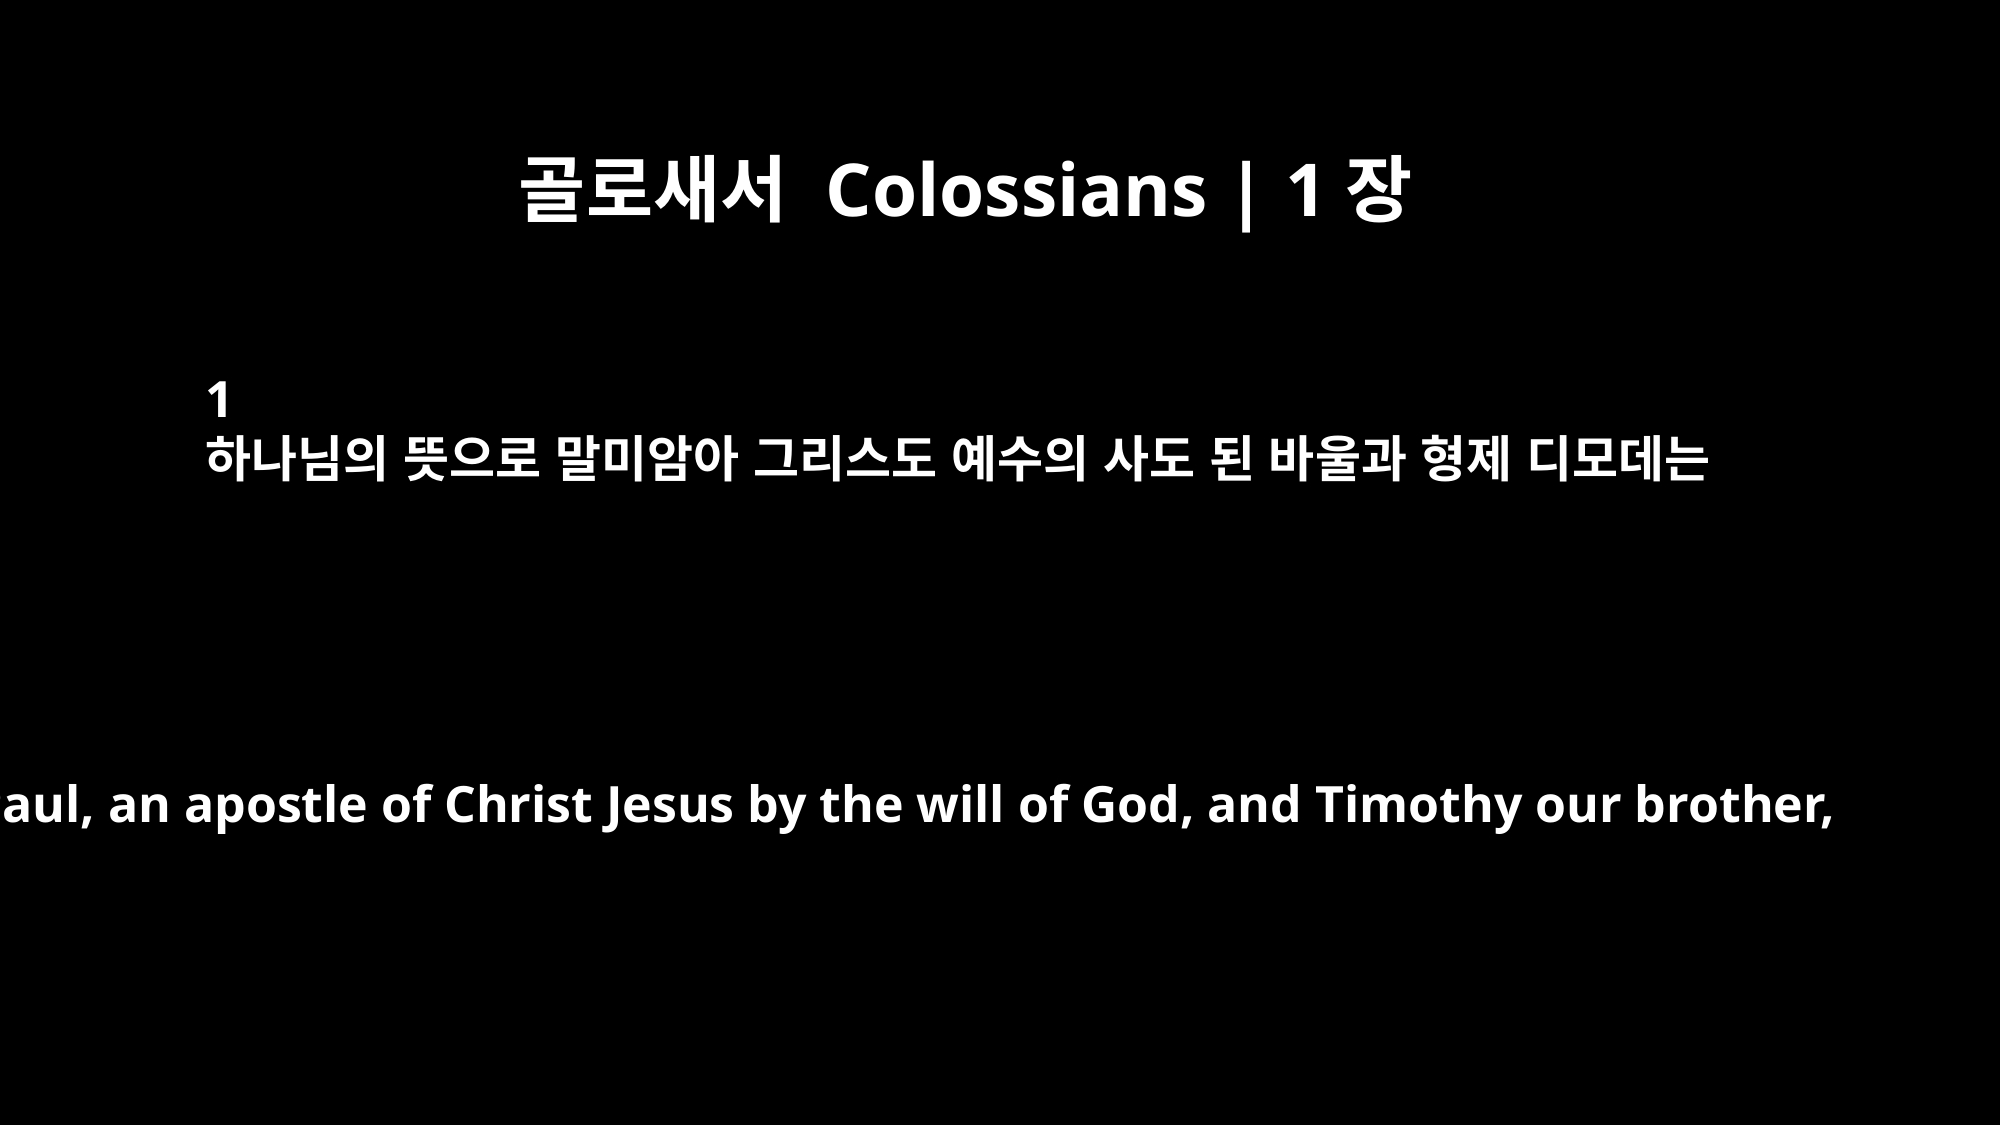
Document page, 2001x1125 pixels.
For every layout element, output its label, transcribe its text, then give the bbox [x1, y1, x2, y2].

text_box 1 하나님의 뜻으로 말미암아 그리스도 예수의 사도 된 바울과 형제 디모데는 [190, 359, 1727, 495]
text_box Paul, an apostle of Christ Jesus by the will of God, and Timothy our brother, [0, 764, 1852, 840]
text_box 골로새서 Colossians | 1장 [504, 136, 1428, 239]
